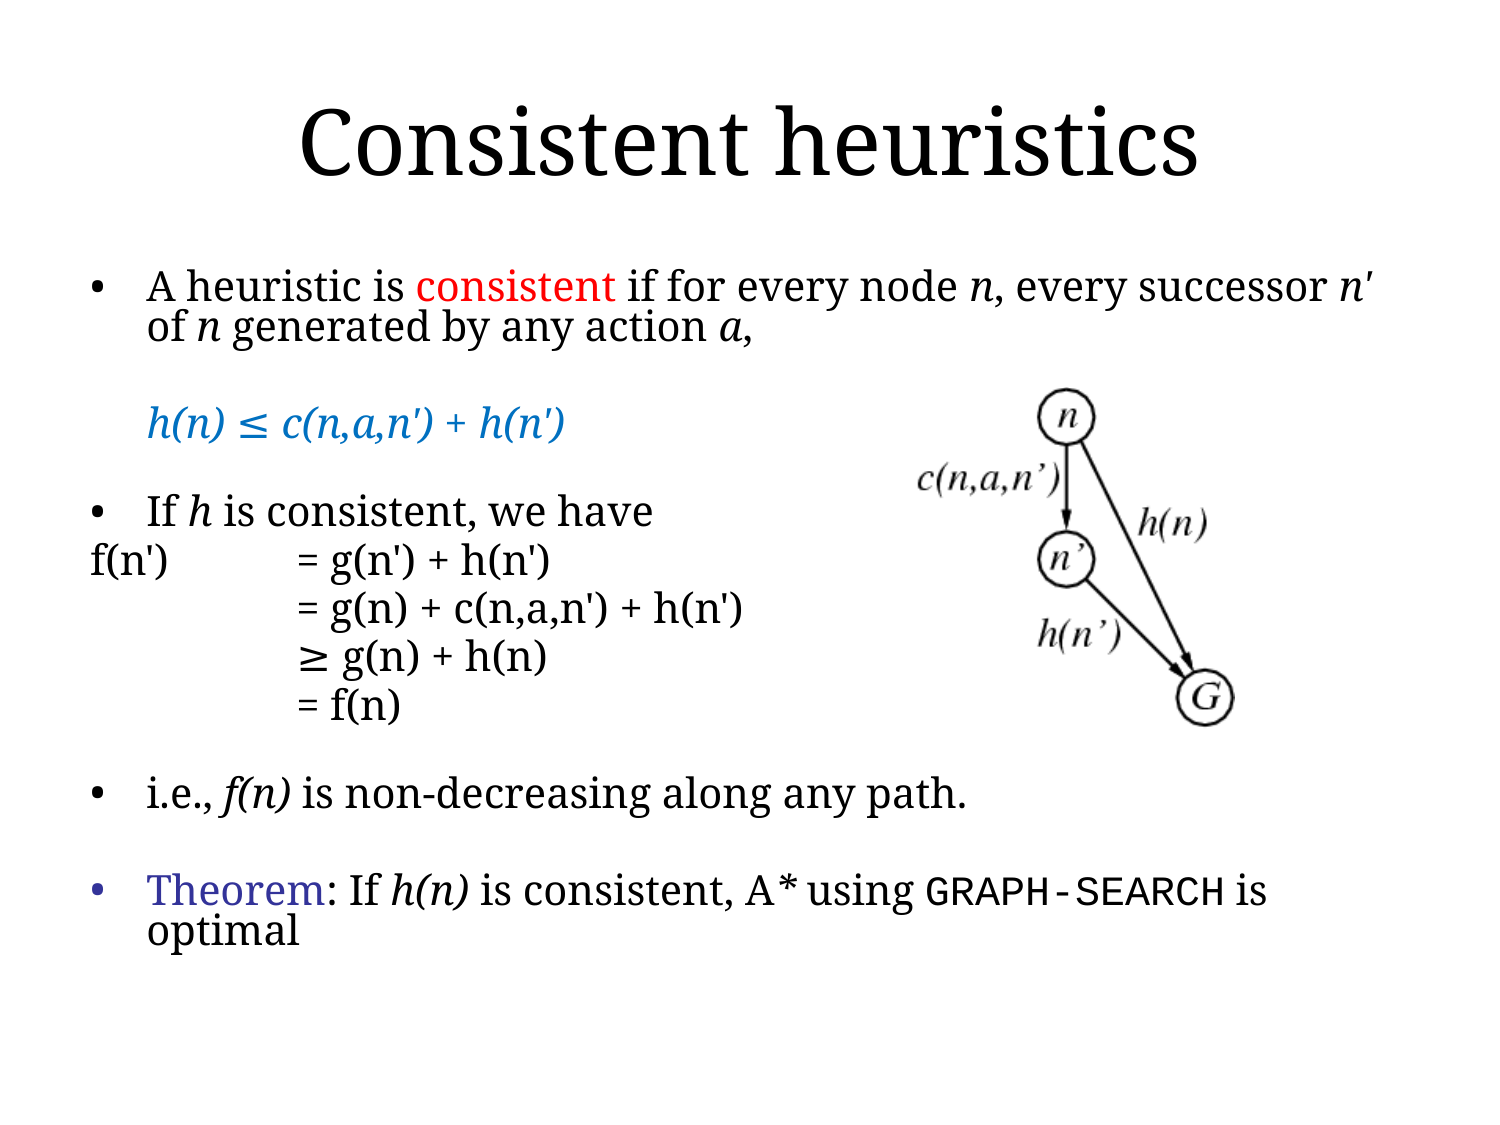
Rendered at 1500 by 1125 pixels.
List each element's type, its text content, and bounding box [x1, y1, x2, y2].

title Consistent heuristics [75, 45, 1425, 233]
list A heuristic is consistent if for every node n, every successor n' of n generated by any action a, h(n) ≤ c(n,a,n') + h(n') If h is consistent, we have f(n') = g(n') + h(n') = g(n) + c(n,a,n') + h(n') ≥ g(n) + h(n) = f(n) i.e., f(n) is non-decreasing along any path. Theorem: If h(n) is consistent, A* using GRAPH-SEARCH is optimal [75, 262, 1425, 1005]
picture [912, 387, 1235, 730]
